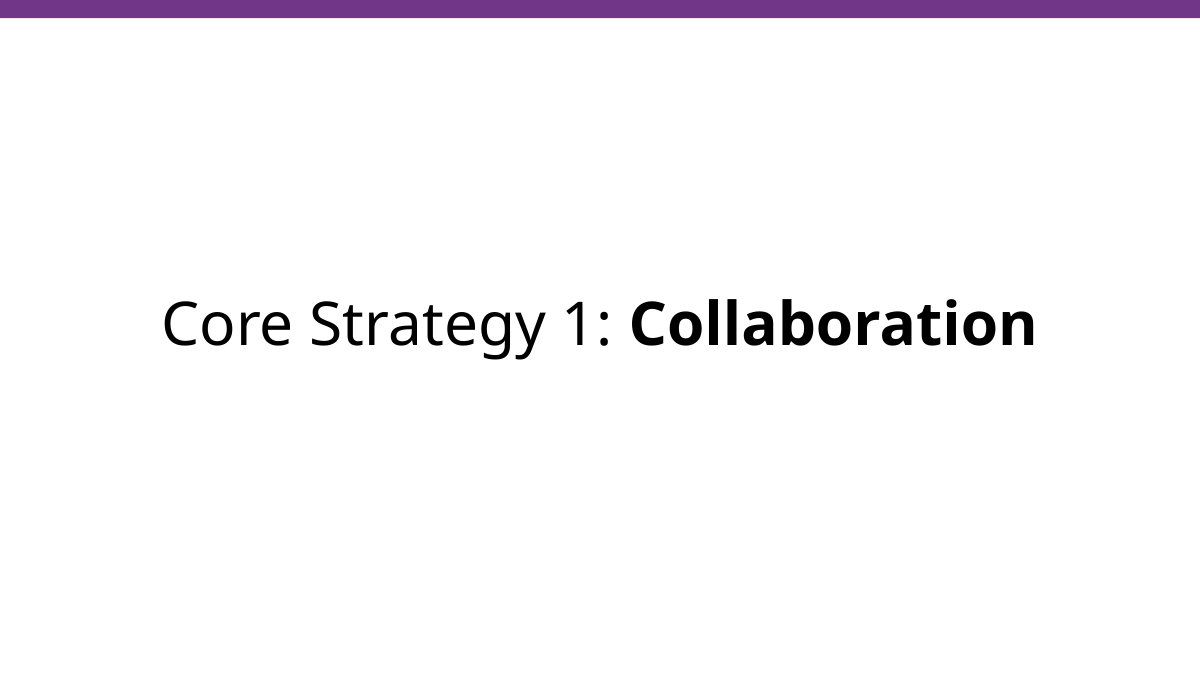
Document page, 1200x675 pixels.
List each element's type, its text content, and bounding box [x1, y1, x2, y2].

text_box [0, 0, 1200, 19]
title Core Strategy 1: Collaboration [90, 248, 1110, 394]
